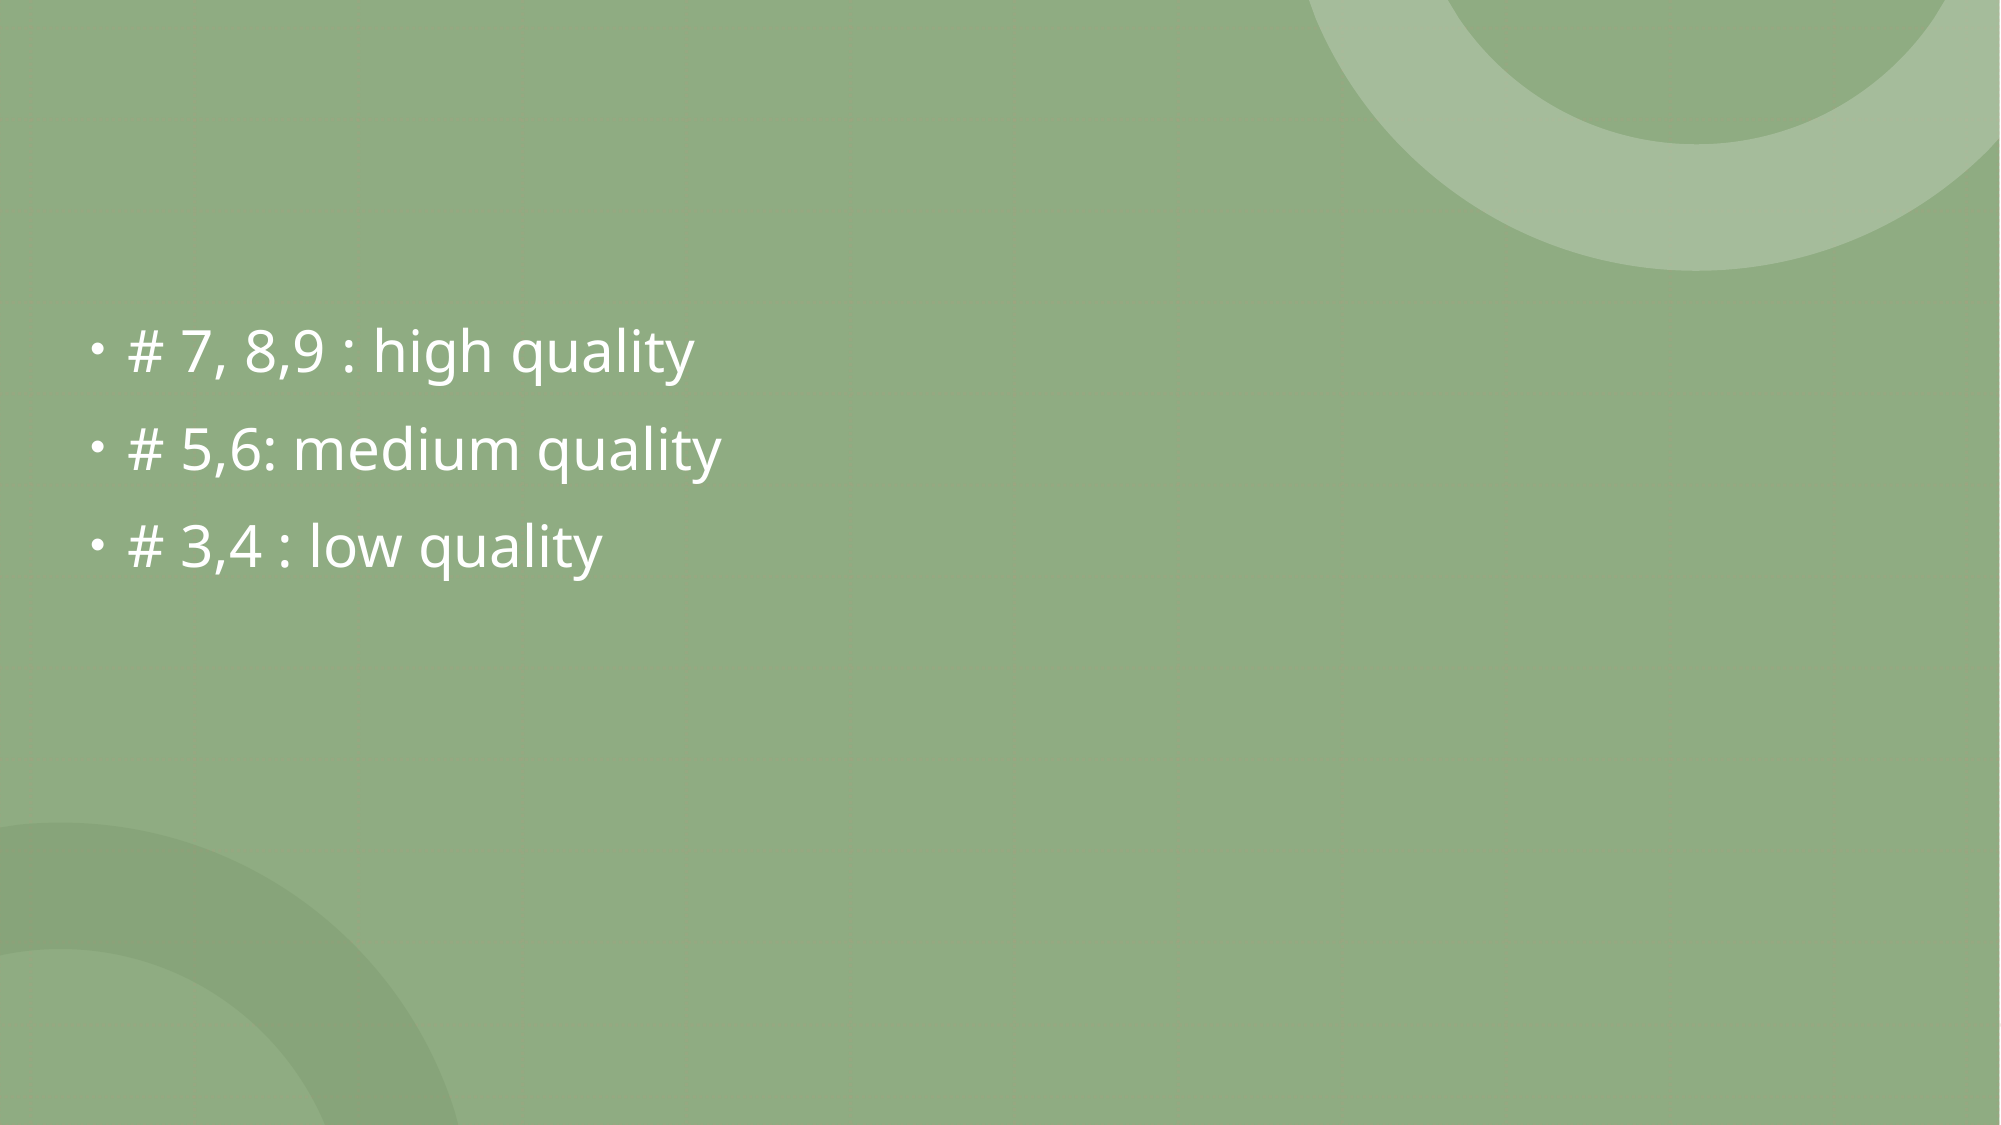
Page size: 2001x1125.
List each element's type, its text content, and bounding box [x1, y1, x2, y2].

list # 7, 8,9 : high quality # 5,6: medium quality # 3,4 : low quality [75, 299, 779, 699]
